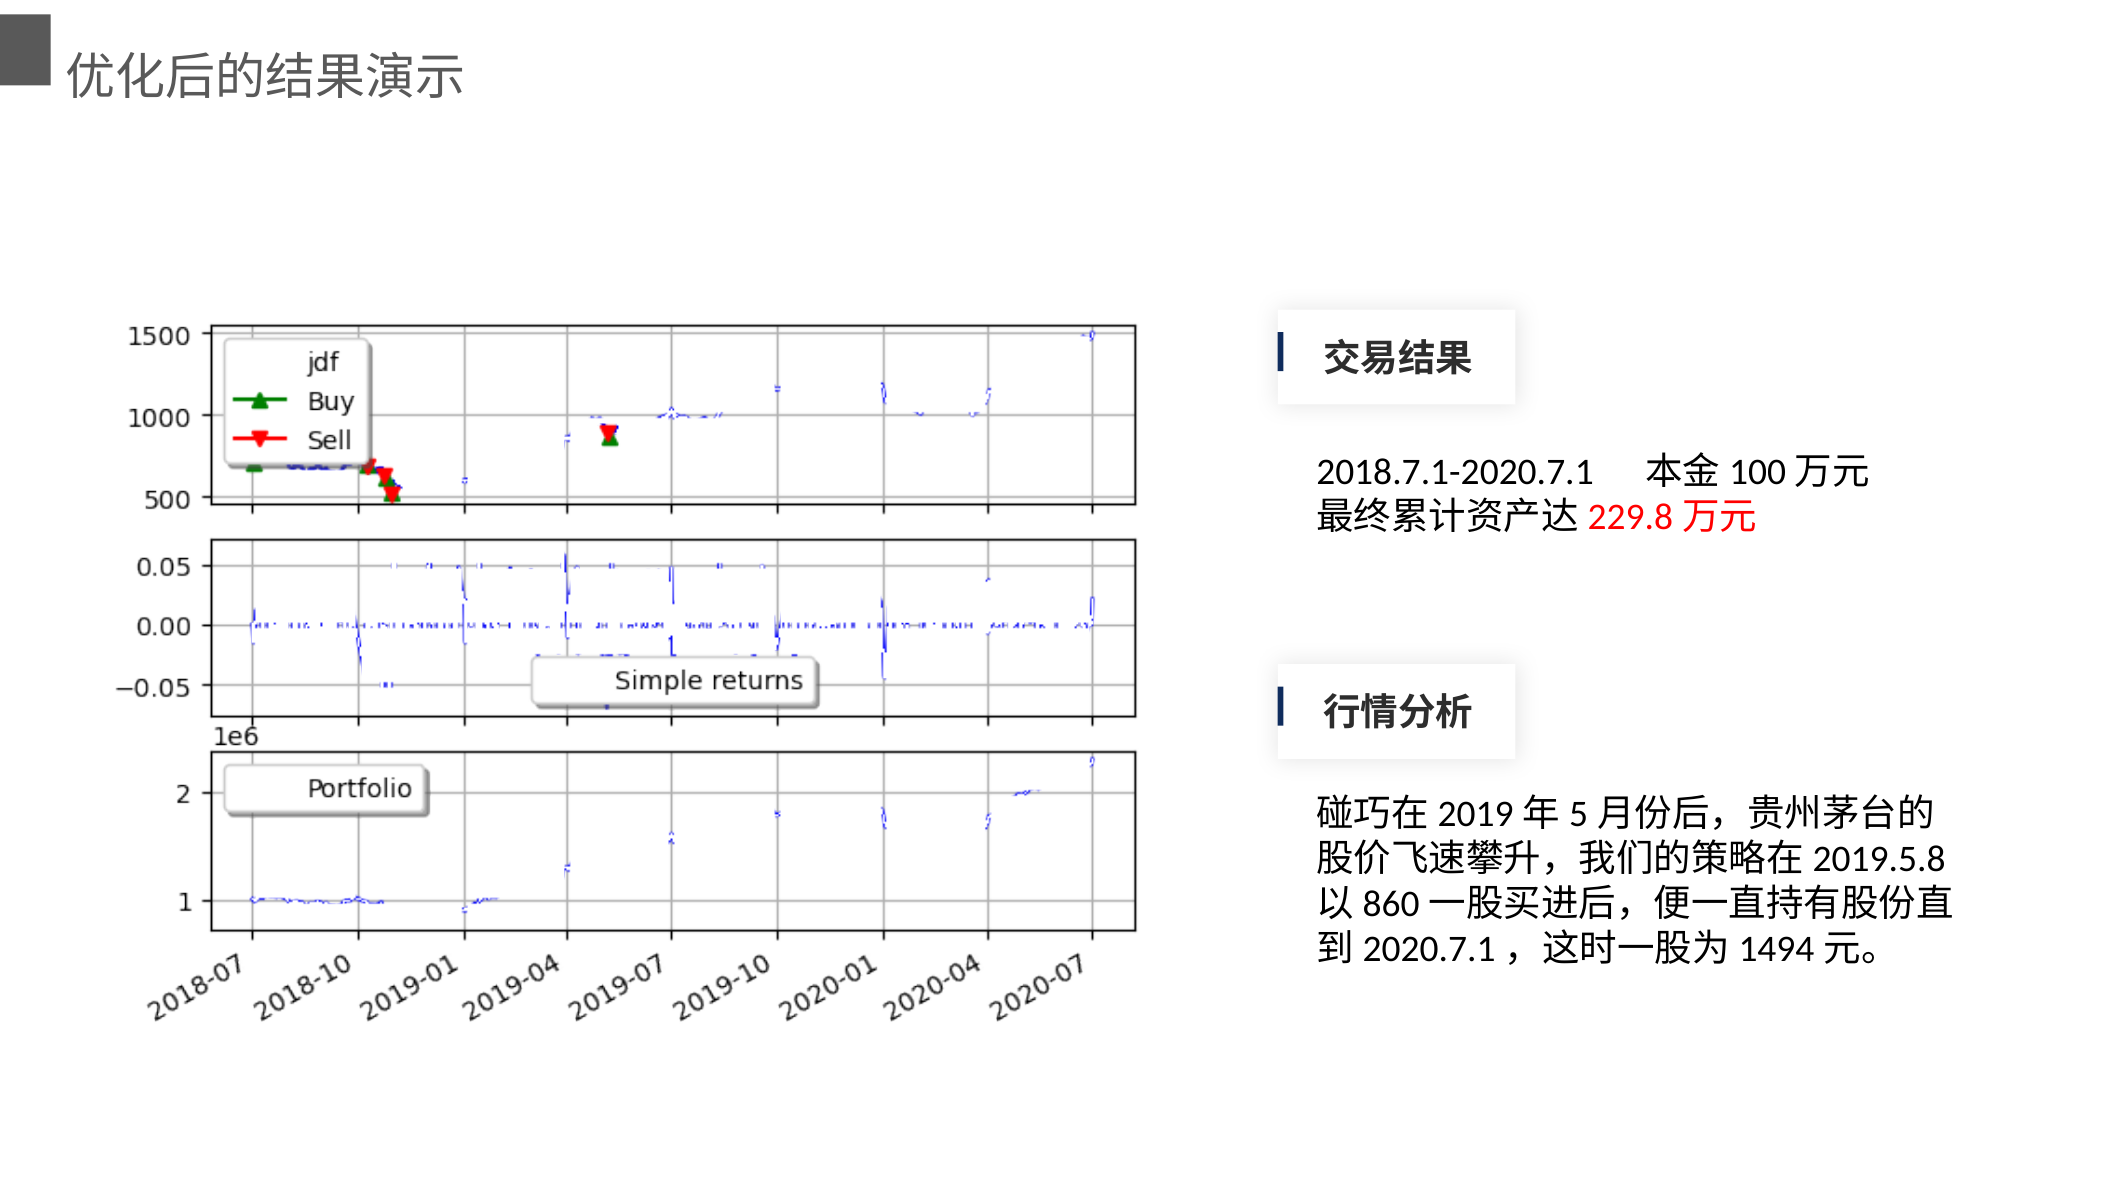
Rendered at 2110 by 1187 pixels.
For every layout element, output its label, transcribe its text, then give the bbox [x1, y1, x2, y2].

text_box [1277, 663, 1516, 759]
picture [62, 221, 1254, 1108]
text_box 2018.7.1-2020.7.1 本金100万元 最终累计资产达229.8万元 [1301, 439, 1952, 545]
text_box 碰巧在2019年5月份后，贵州茅台的股价飞速攀升，我们的策略在2019.5.8以860一股买进后，便一直持有股份直到2020.7.1，这时一股为1494元。 [1301, 781, 1987, 977]
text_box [1277, 309, 1516, 405]
text_box 优化后的结果演示 [50, 7, 878, 112]
